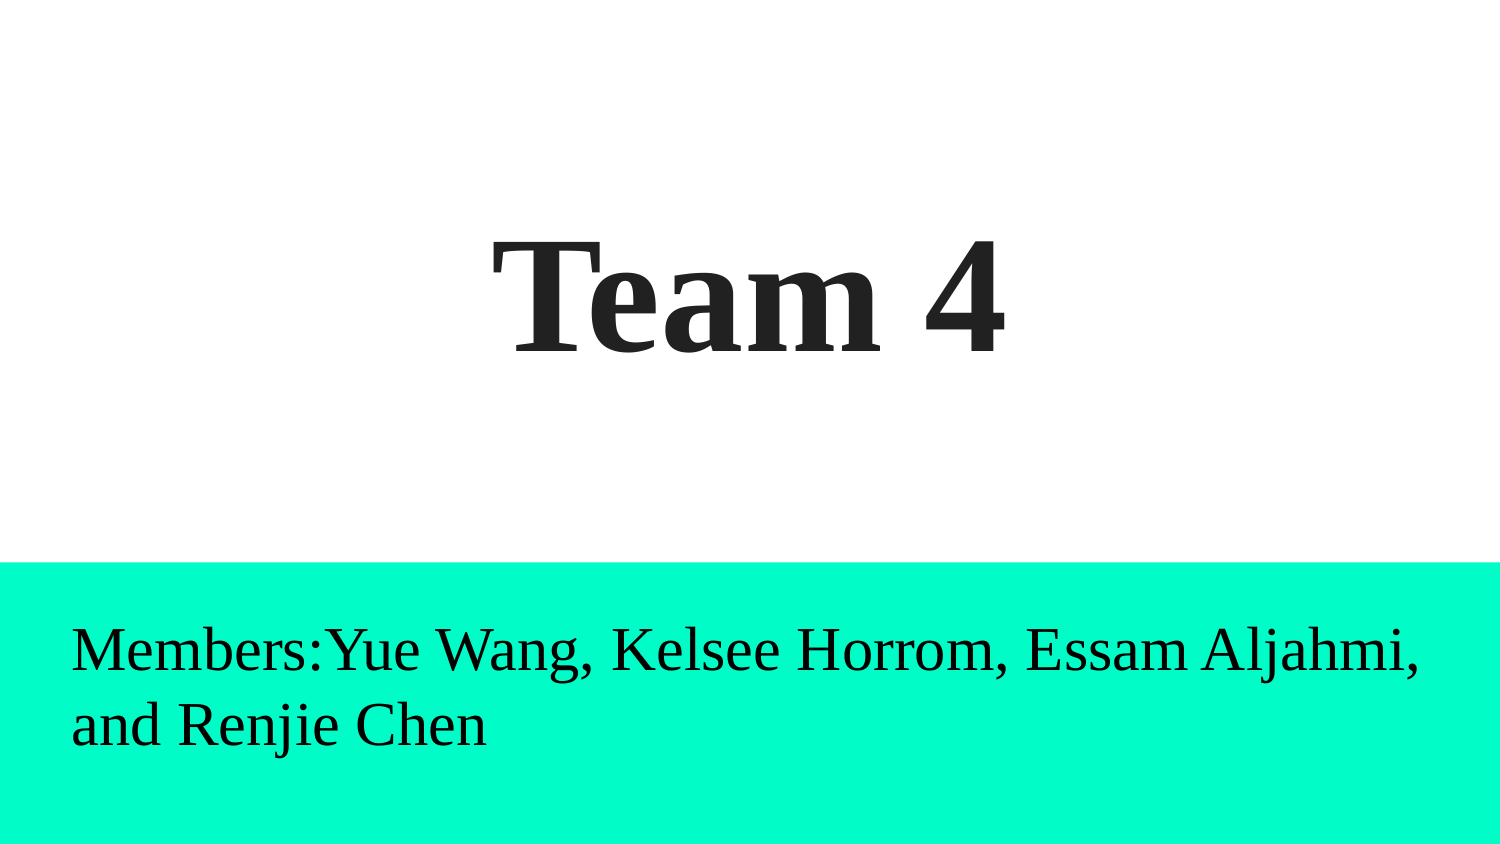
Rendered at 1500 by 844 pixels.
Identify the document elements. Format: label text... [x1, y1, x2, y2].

subtitle Members:Yue Wang, Kelsee Horrom, Essam Aljahmi, and Renjie Chen [56, 615, 1449, 802]
title Team 4 [51, 64, 1449, 506]
